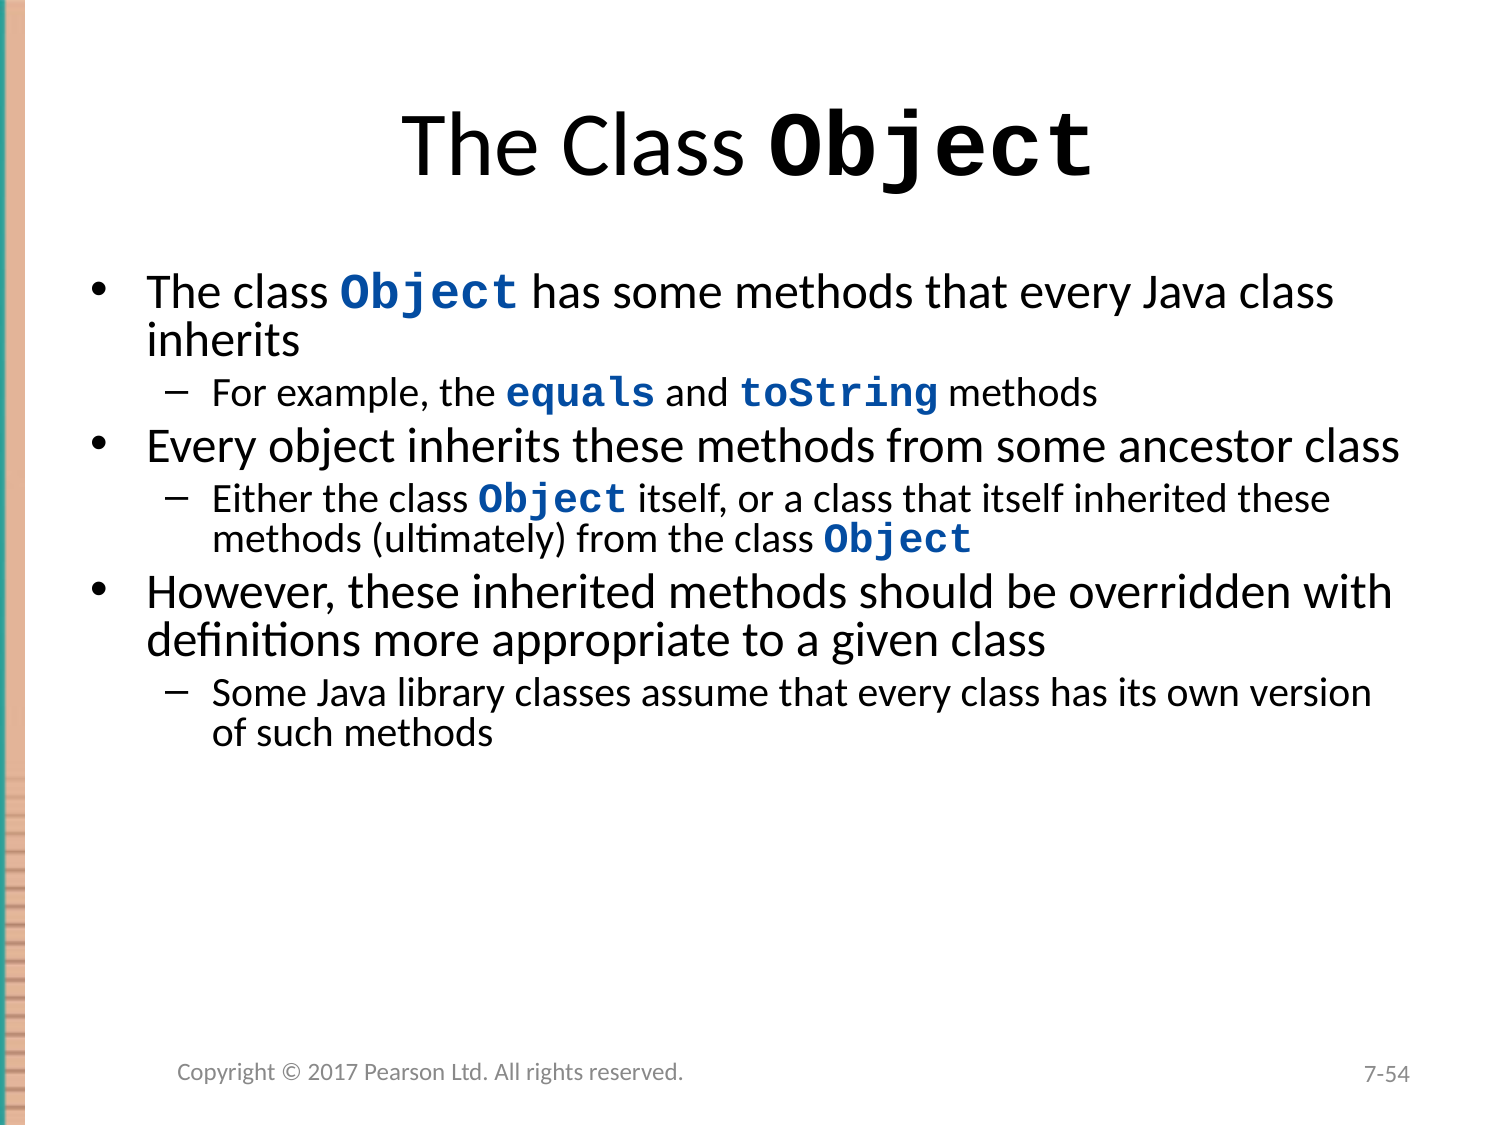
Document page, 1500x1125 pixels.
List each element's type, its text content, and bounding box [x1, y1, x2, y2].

footer Copyright © 2017 Pearson Ltd. All rights reserved. [75, 1040, 788, 1100]
title The Class Object [75, 45, 1425, 233]
list The class Object has some methods that every Java class inherits For example, the equals and toString methods Every object inherits these methods from some ancestor class Either the class Object itself, or a class that itself inherited these methods (ultimately) from the class Object However, these inherited methods should be overridden with definitions more appropriate to a given class Some Java library classes assume that every class has its own version of such methods [75, 262, 1425, 1005]
slide_number 7-54 [1074, 1042, 1425, 1103]
picture [0, 0, 25, 1125]
